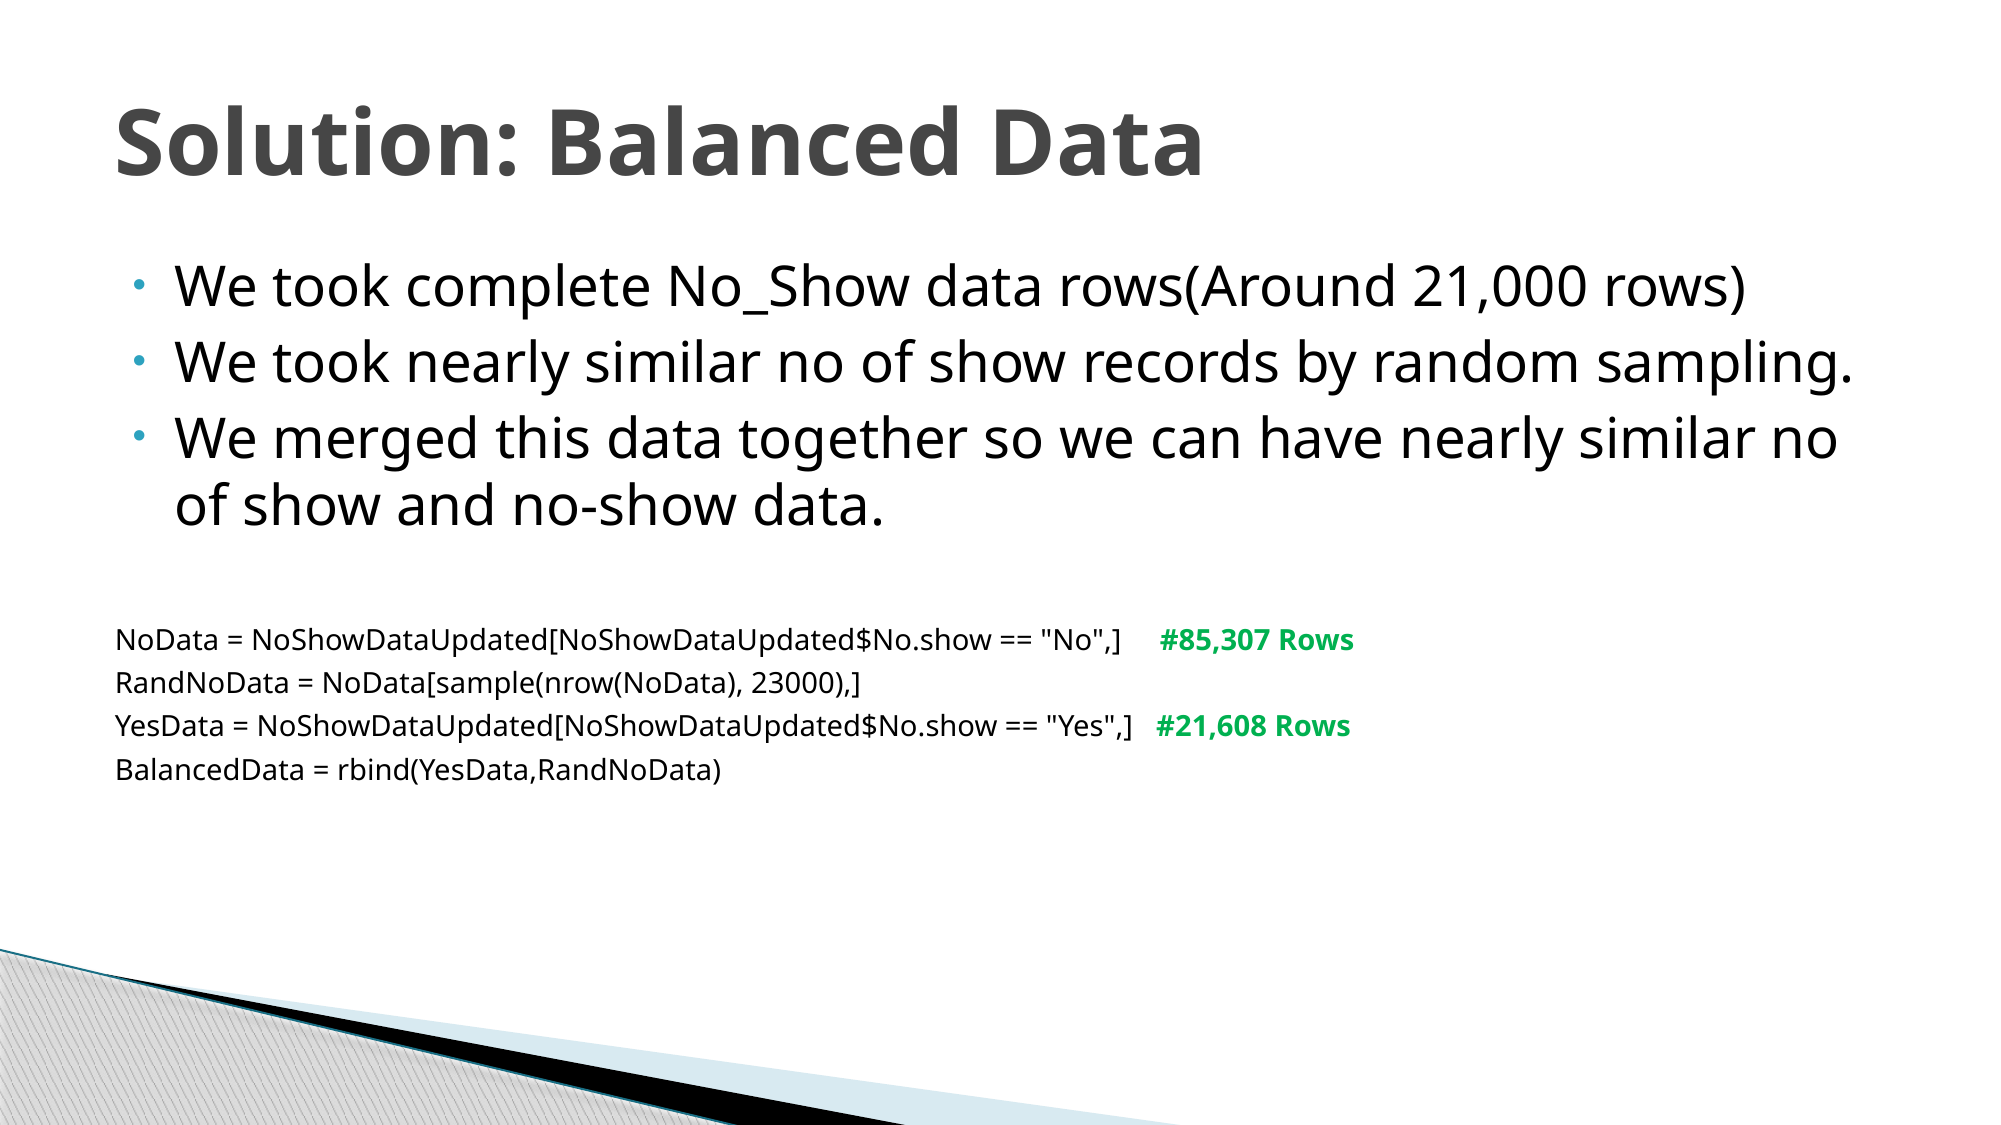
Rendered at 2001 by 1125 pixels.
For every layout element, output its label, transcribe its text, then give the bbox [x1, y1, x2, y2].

title Solution: Balanced Data [99, 45, 1900, 233]
list We took complete No_Show data rows(Around 21,000 rows) We took nearly similar no of show records by random sampling. We merged this data together so we can have nearly similar no of show and no-show data. NoData = NoShowDataUpdated[NoShowDataUpdated$No.show == "No",] #85,307 Rows RandNoData = NoData[sample(nrow(NoData), 23000),] YesData = NoShowDataUpdated[NoShowDataUpdated$No.show == "Yes",] #21,608 Rows BalancedData = rbind(YesData,RandNoData) [99, 243, 1900, 986]
